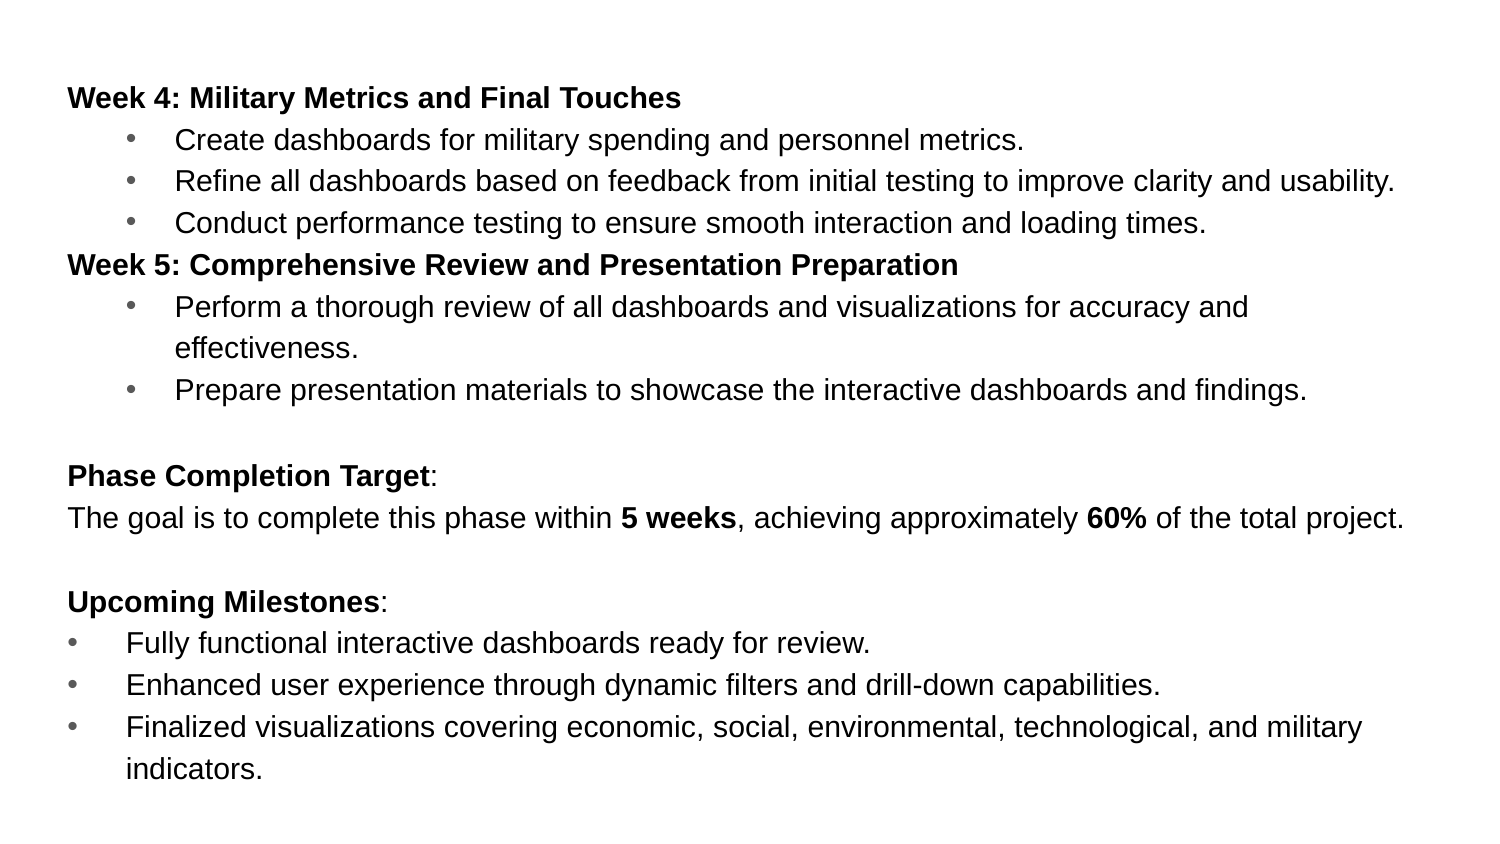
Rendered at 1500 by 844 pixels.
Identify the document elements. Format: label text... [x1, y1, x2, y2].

list Week 4: Military Metrics and Final Touches Create dashboards for military spending and personnel metrics. Refine all dashboards based on feedback from initial testing to improve clarity and usability. Conduct performance testing to ensure smooth interaction and loading times. Week 5: Comprehensive Review and Presentation Preparation Perform a thorough review of all dashboards and visualizations for accuracy and effectiveness. Prepare presentation materials to showcase the interactive dashboards and findings. Phase Completion Target: The goal is to complete this phase within 5 weeks, achieving approximately 60% of the total project. Upcoming Milestones: Fully functional interactive dashboards ready for review. Enhanced user experience through dynamic filters and drill-down capabilities. Finalized visualizations covering economic, social, environmental, technological, and military indicators. [32, 57, 1449, 824]
